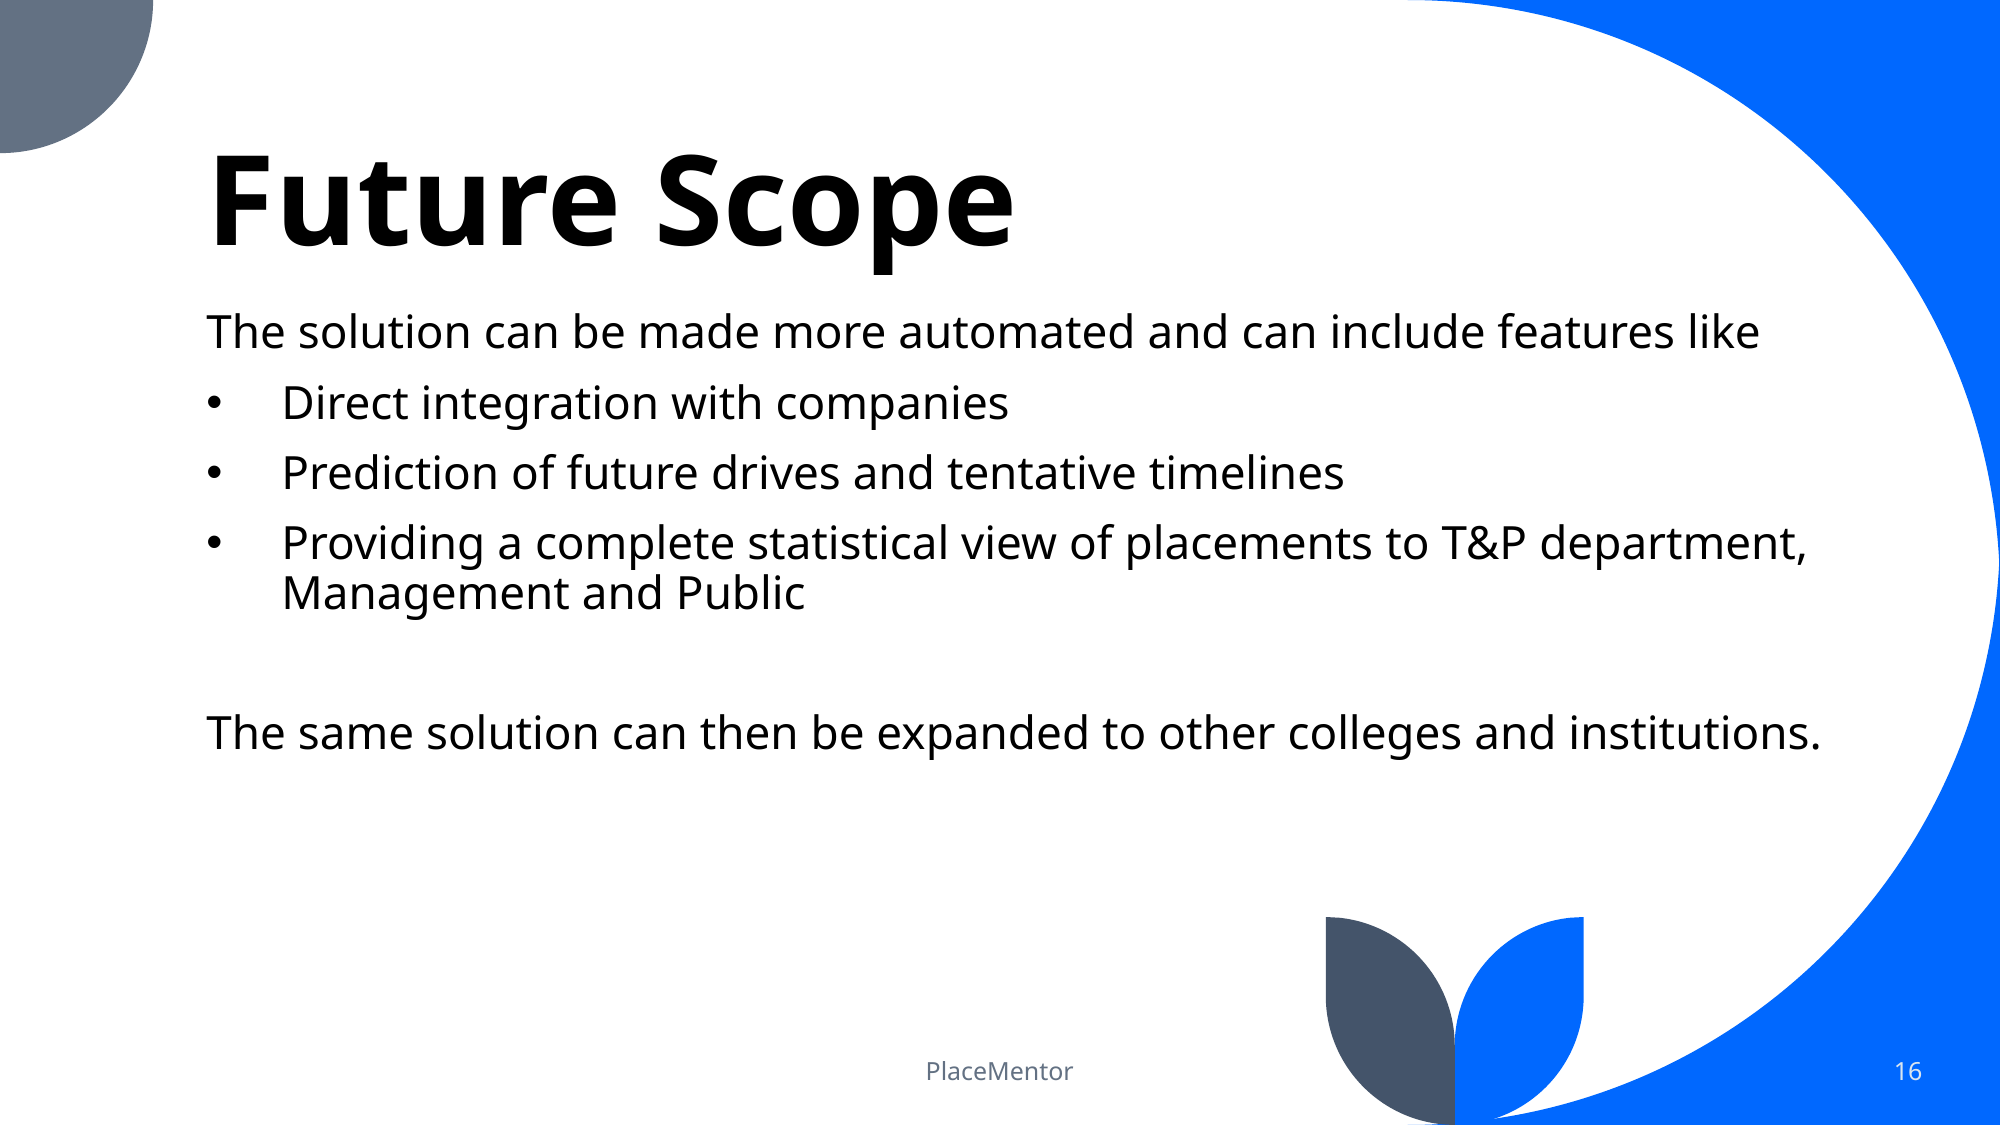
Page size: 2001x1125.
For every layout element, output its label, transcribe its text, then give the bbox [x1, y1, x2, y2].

text_box The solution can be made more automated and can include features like Direct integration with companies Prediction of future drives and tentative timelines Providing a complete statistical view of placements to T&P department, Management and Public The same solution can then be expanded to other colleges and institutions. [191, 301, 1839, 914]
footer PlaceMentor [662, 1042, 1338, 1103]
slide_number 16 [1665, 1042, 1938, 1103]
text_box Future Scope [191, 62, 1796, 280]
